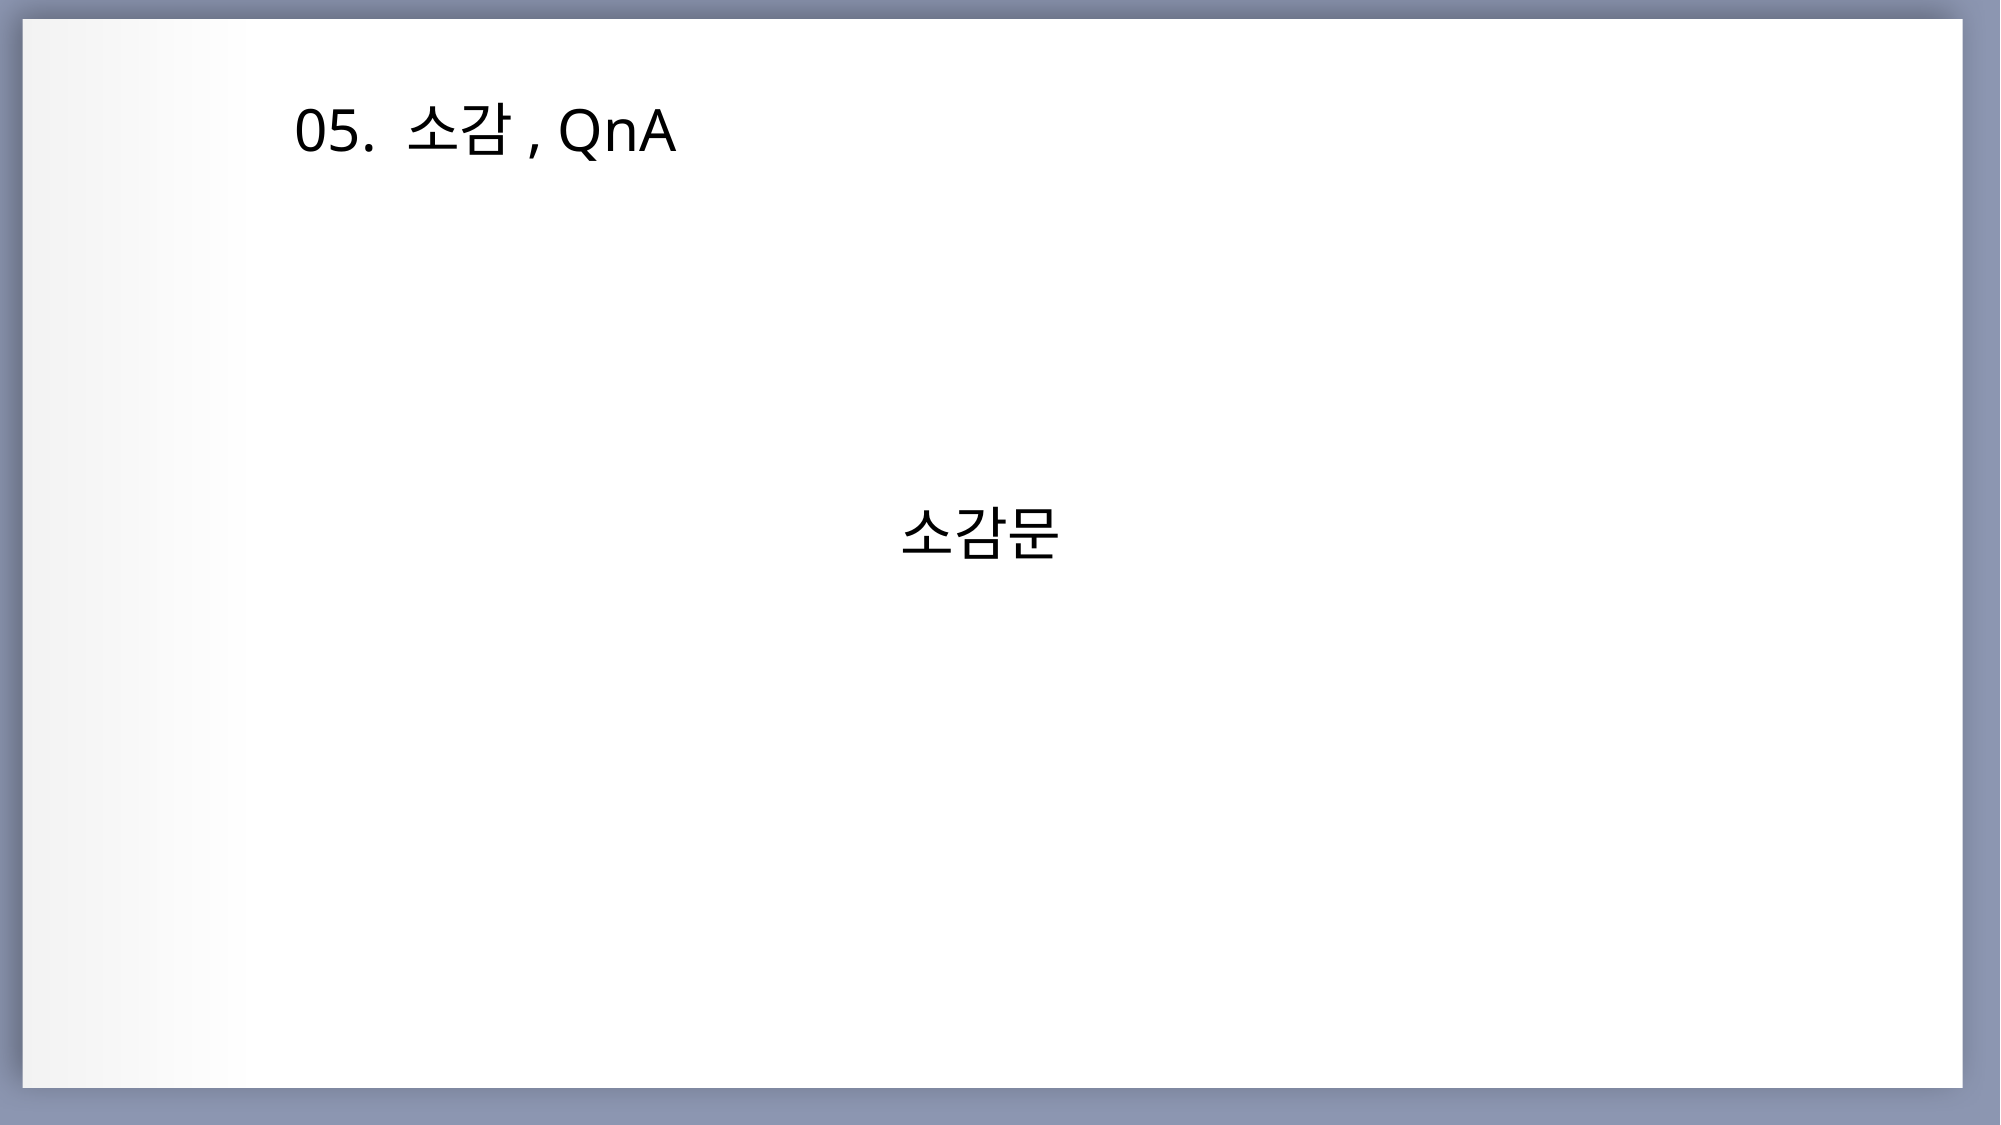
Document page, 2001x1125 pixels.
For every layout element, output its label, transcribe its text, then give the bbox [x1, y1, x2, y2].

text_box 05. 소감, QnA [280, 85, 1533, 171]
text_box [22, 19, 1964, 1089]
text_box 소감문 [354, 489, 1608, 575]
